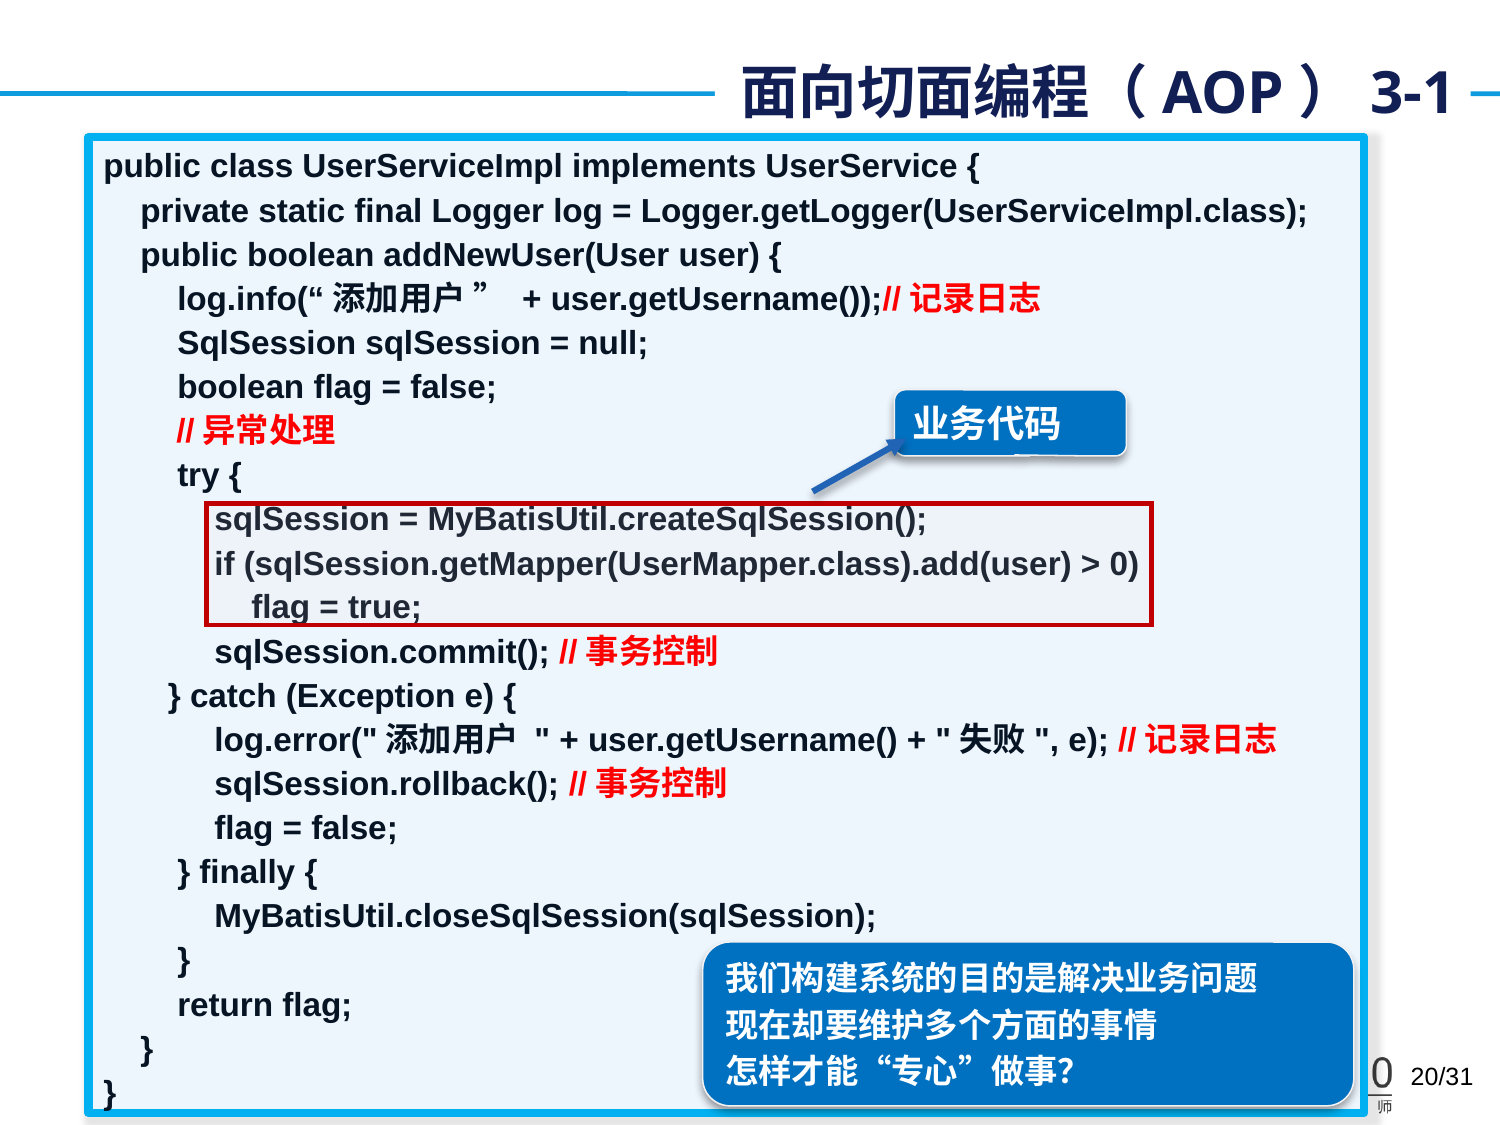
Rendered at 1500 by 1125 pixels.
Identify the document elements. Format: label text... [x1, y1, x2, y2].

text_box 我们构建系统的目的是解决业务问题 现在却要维护多个方面的事情 怎样才能“专心”做事？ [702, 941, 1354, 1106]
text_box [812, 438, 907, 492]
title 面向切面编程（AOP）3-1 [714, 46, 1471, 133]
text_box 业务代码 [894, 389, 1127, 456]
text_box [206, 503, 1152, 626]
slide_number /31 [1138, 1053, 1489, 1114]
text_box public class UserServiceImpl implements UserService { private static final Logger log = Logger.getLogger(UserServiceImpl.class); public boolean addNewUser(User user) { log.info(“添加用户 ” + user.getUsername());//记录日志 SqlSession sqlSession = null; boolean flag = false; //异常处理 try { sqlSession = MyBatisUtil.createSqlSession(); if (sqlSession.getMapper(UserMapper.class).add(user) > 0) flag = true; sqlSession.commit(); //事务控制 } catch (Exception e) { log.error("添加用户 " + user.getUsername() + "失败", e); //记录日志 sqlSession.rollback(); //事务控制 flag = false; } finally { MyBatisUtil.closeSqlSession(sqlSession); } return flag; } } [88, 137, 1365, 1114]
